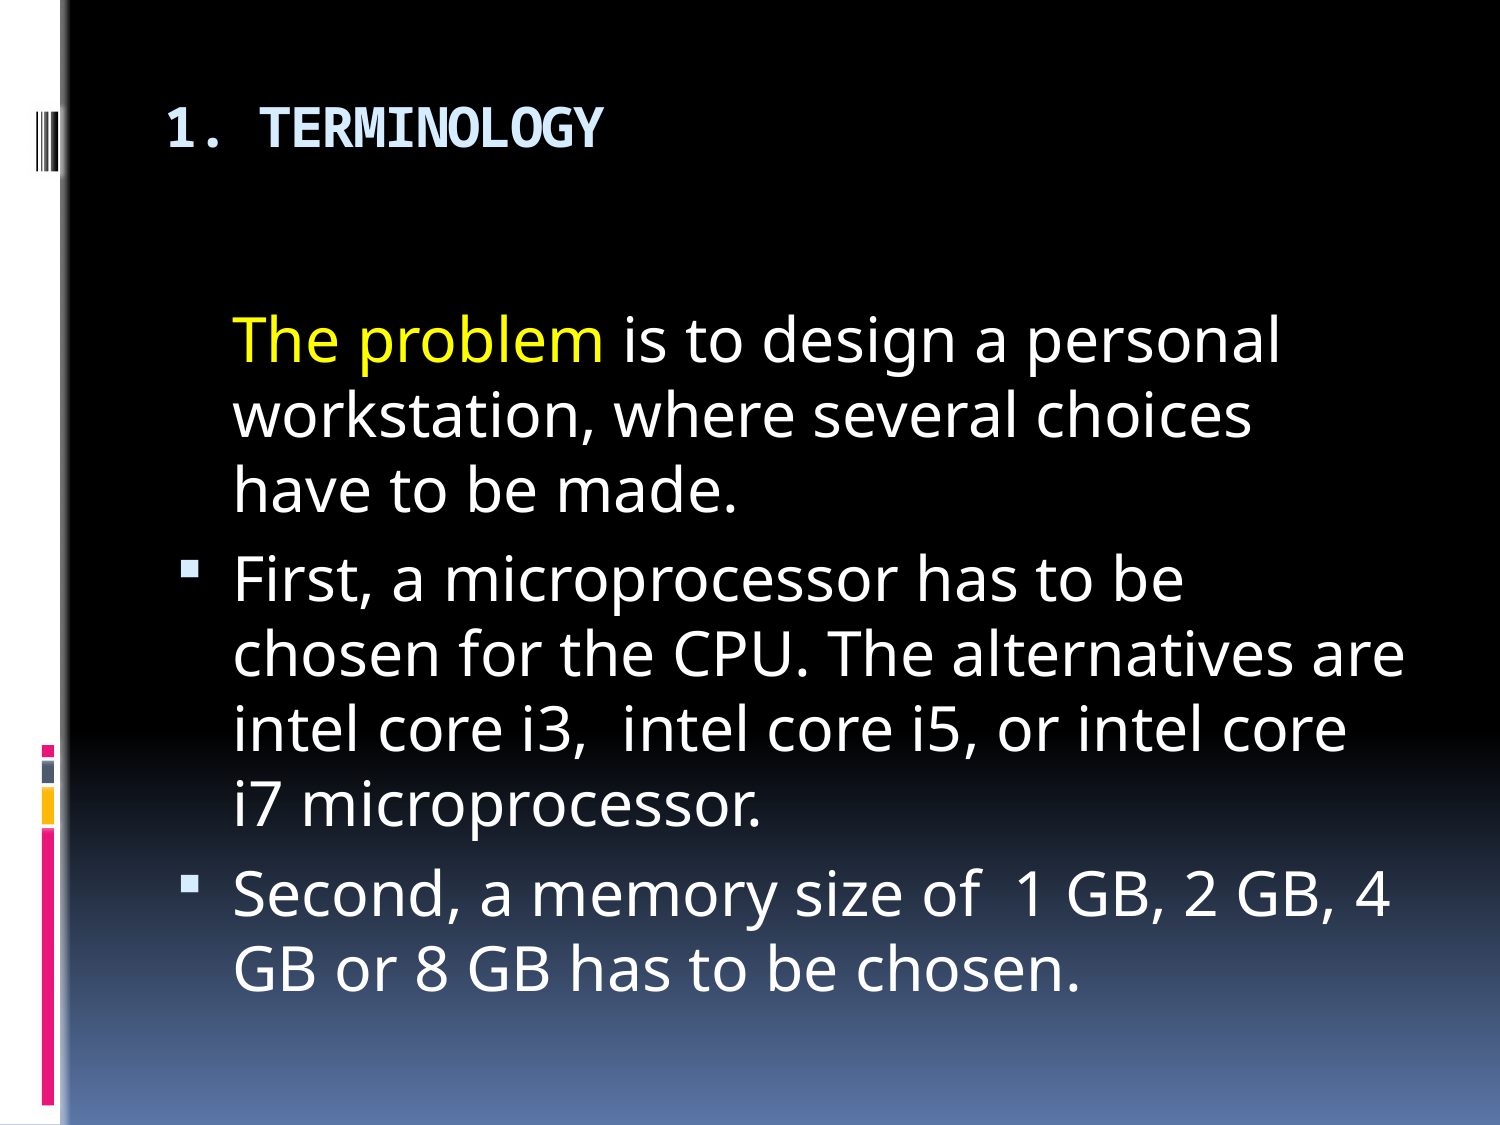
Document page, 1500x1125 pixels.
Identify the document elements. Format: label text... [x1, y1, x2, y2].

title 1. TERMINOLOGY [150, 83, 1425, 234]
list The problem is to design a personal workstation, where several choices have to be made. First, a microprocessor has to be chosen for the CPU. The alternatives are intel core i3, intel core i5, or intel core i7 microprocessor. Second, a memory size of 1 GB, 2 GB, 4 GB or 8 GB has to be chosen. [150, 292, 1425, 1043]
